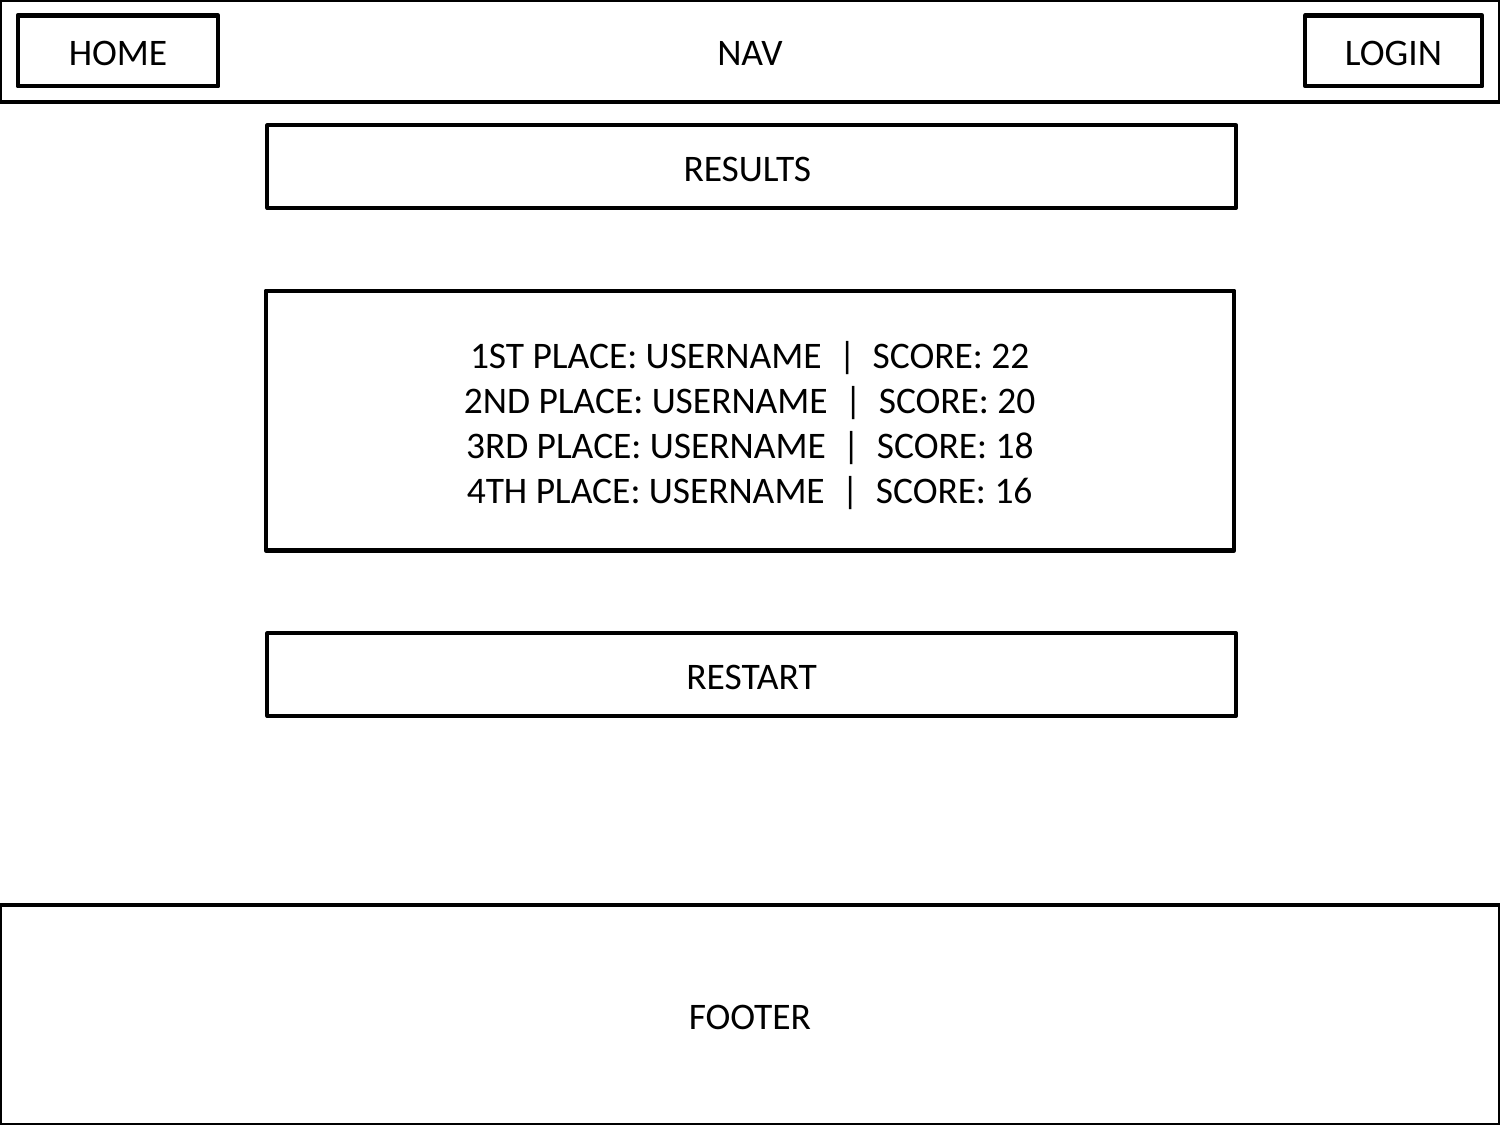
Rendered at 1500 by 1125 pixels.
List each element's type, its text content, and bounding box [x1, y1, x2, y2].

text_box RESTART [265, 631, 1238, 718]
text_box RESULTS [265, 123, 1238, 210]
text_box LOGIN [1303, 13, 1484, 88]
text_box 1ST PLACE: USERNAME | SCORE: 22 2ND PLACE: USERNAME | SCORE: 20 3RD PLACE: USERNAME | SCORE: 18 4TH PLACE: USERNAME | SCORE: 16 [264, 289, 1236, 553]
text_box NAV [0, 0, 1500, 104]
text_box FOOTER [0, 903, 1500, 1125]
text_box HOME [16, 13, 220, 88]
